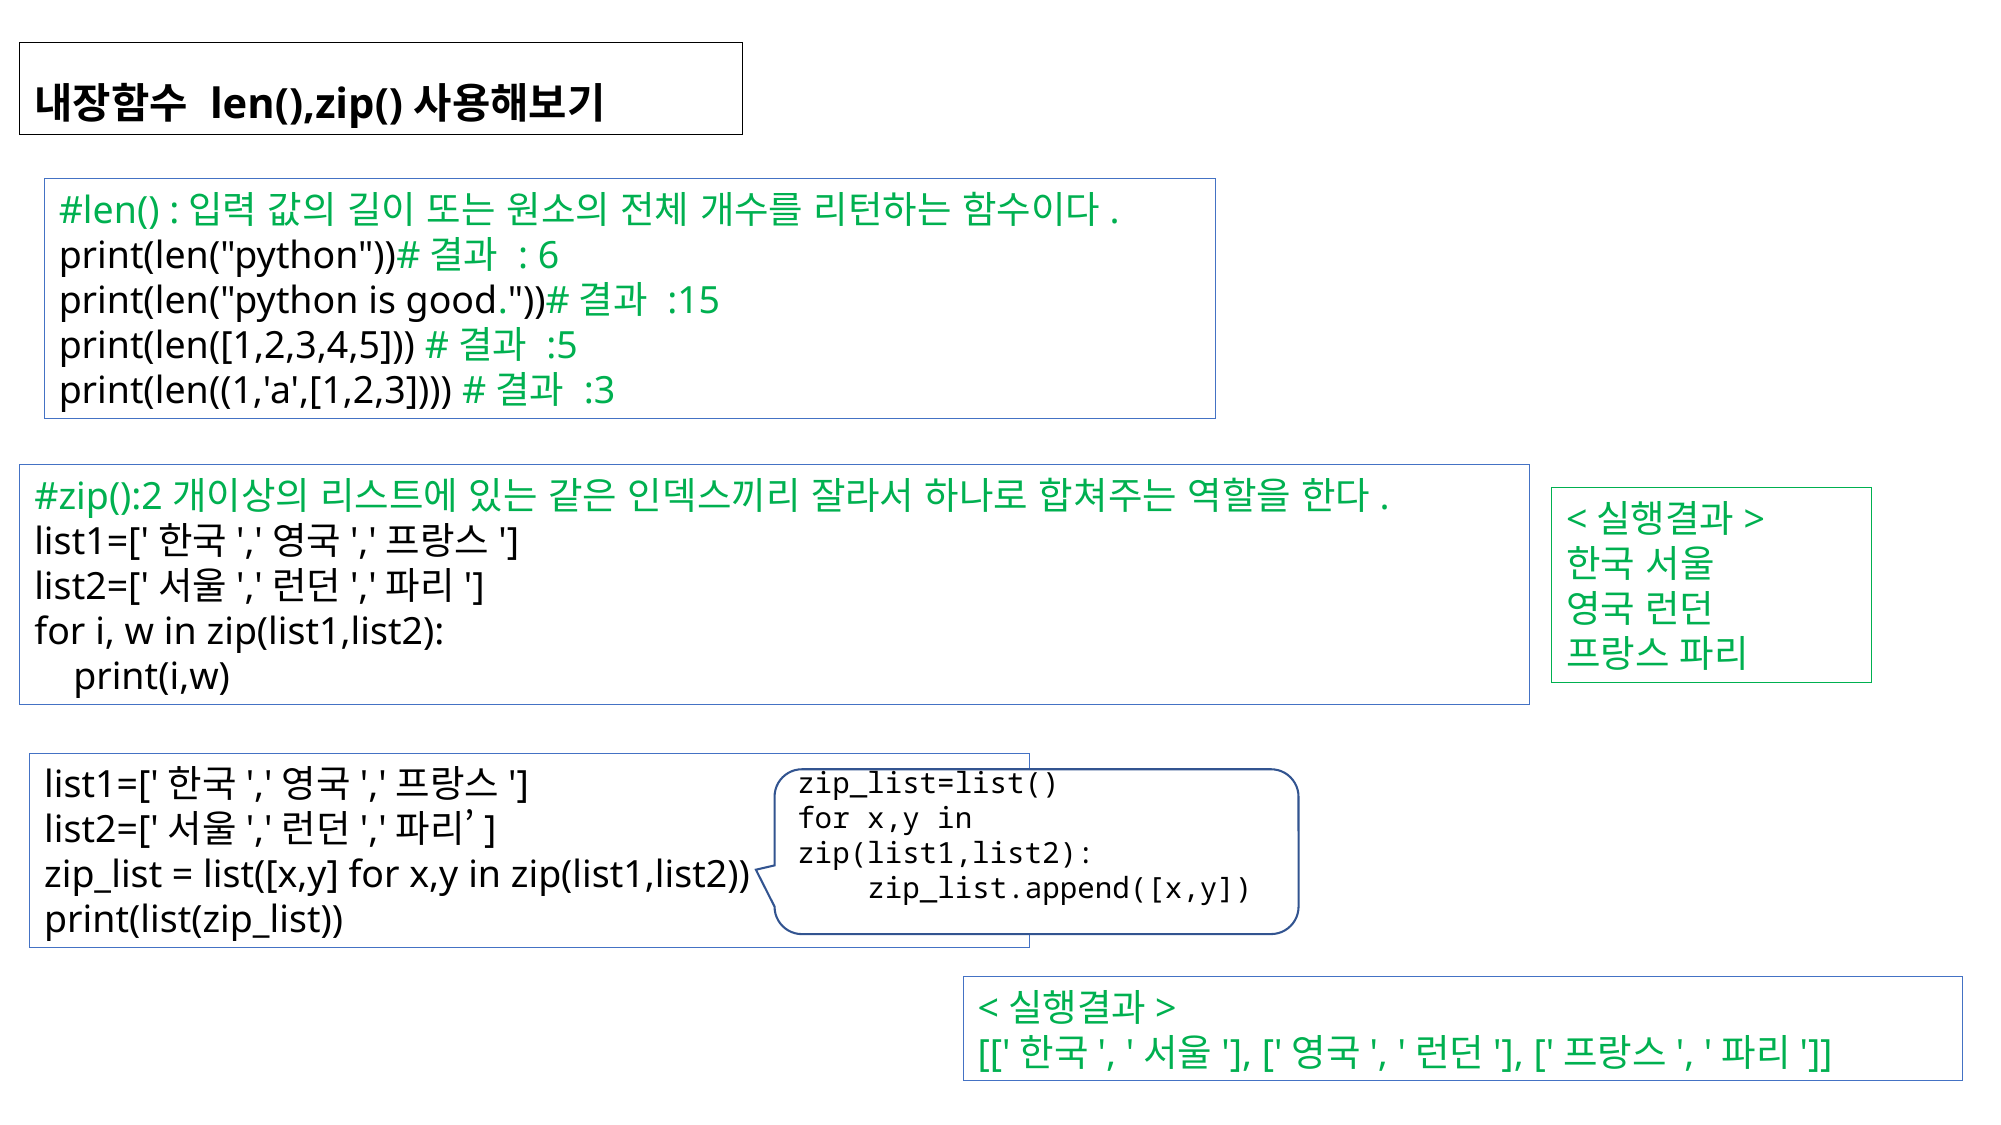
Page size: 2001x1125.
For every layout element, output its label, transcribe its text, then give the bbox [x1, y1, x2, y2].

text_box <실행결과> 한국 서울 영국 런던 프랑스 파리 [1551, 487, 1872, 683]
text_box #len() :입력 값의 길이 또는 원소의 전체 개수를 리턴하는 함수이다. print(len("python"))#결과 : 6 print(len("python is good."))#결과 :15 print(len([1,2,3,4,5])) #결과 :5 print(len((1,'a',[1,2,3]))) #결과 :3 [44, 178, 1216, 419]
text_box zip_list=list() for x,y in zip(list1,list2): zip_list.append([x,y]) [754, 768, 1300, 936]
text_box <실행결과> [['한국', '서울'], ['영국', '런던'], ['프랑스', '파리']] [963, 976, 1963, 1081]
text_box #zip():2개이상의 리스트에 있는 같은 인덱스끼리 잘라서 하나로 합쳐주는 역할을 한다. list1=['한국','영국','프랑스'] list2=['서울','런던','파리'] for i, w in zip(list1,list2): print(i,w) [19, 464, 1530, 705]
text_box 내장함수 len(),zip()사용해보기 [19, 42, 743, 135]
text_box list1=['한국','영국','프랑스'] list2=['서울','런던','파리’] zip_list = list([x,y] for x,y in zip(list1,list2)) print(list(zip_list)) [29, 753, 1030, 948]
